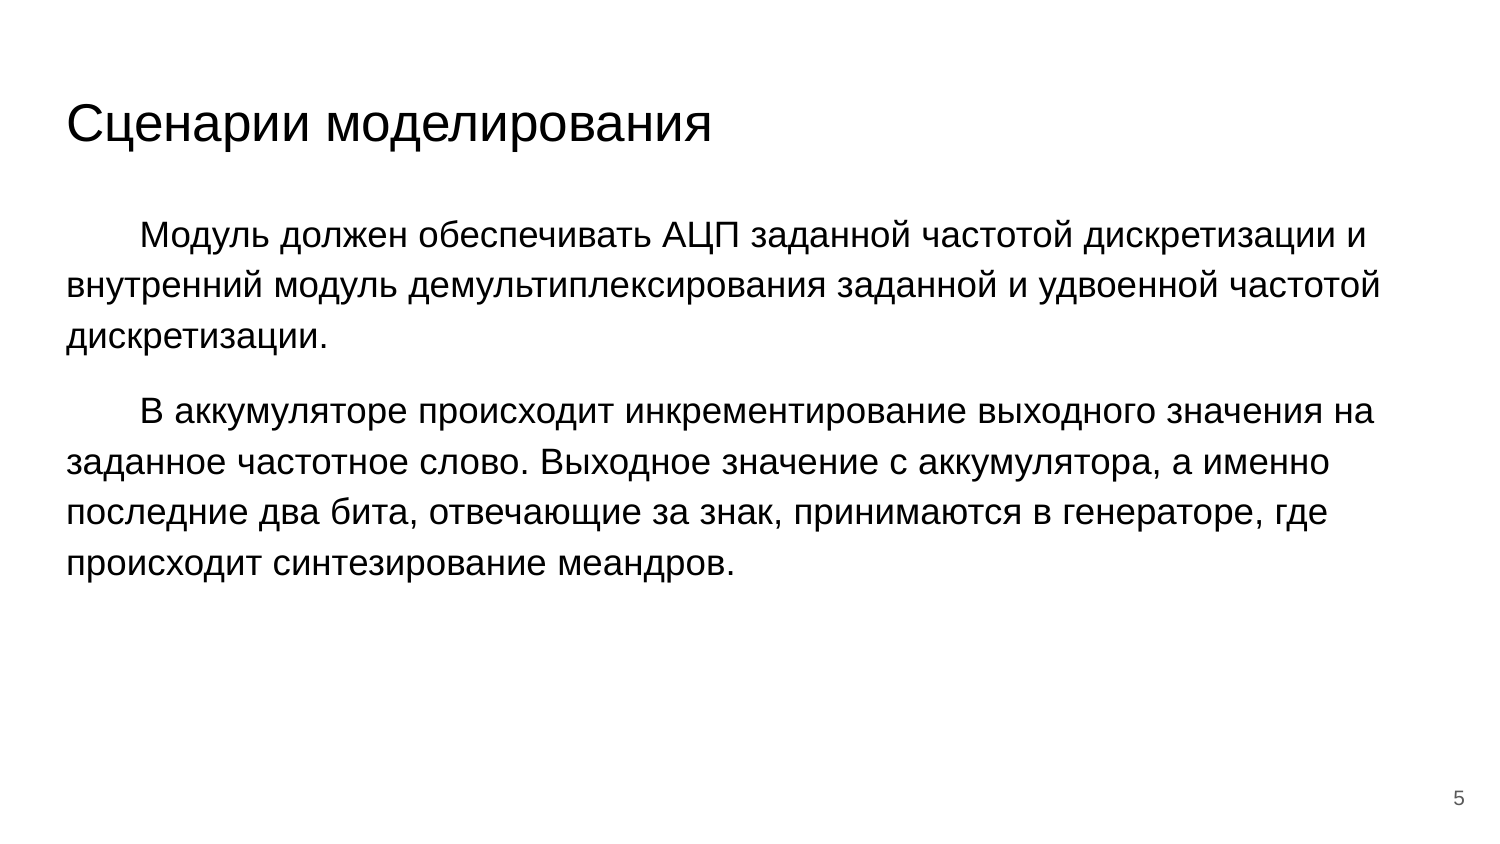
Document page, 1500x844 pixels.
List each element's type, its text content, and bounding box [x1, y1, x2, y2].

slide_number ‹#› [1389, 764, 1480, 830]
title Сценарии моделирования [51, 72, 1449, 167]
list Модуль должен обеспечивать АЦП заданной частотой дискретизации и внутренний модуль демультиплексирования заданной и удвоенной частотой дискретизации. В аккумуляторе происходит инкрементирование выходного значения на заданное частотное слово. Выходное значение с аккумулятора, а именно последние два бита, отвечающие за знак, принимаются в генераторе, где происходит синтезирование меандров. [51, 189, 1449, 750]
